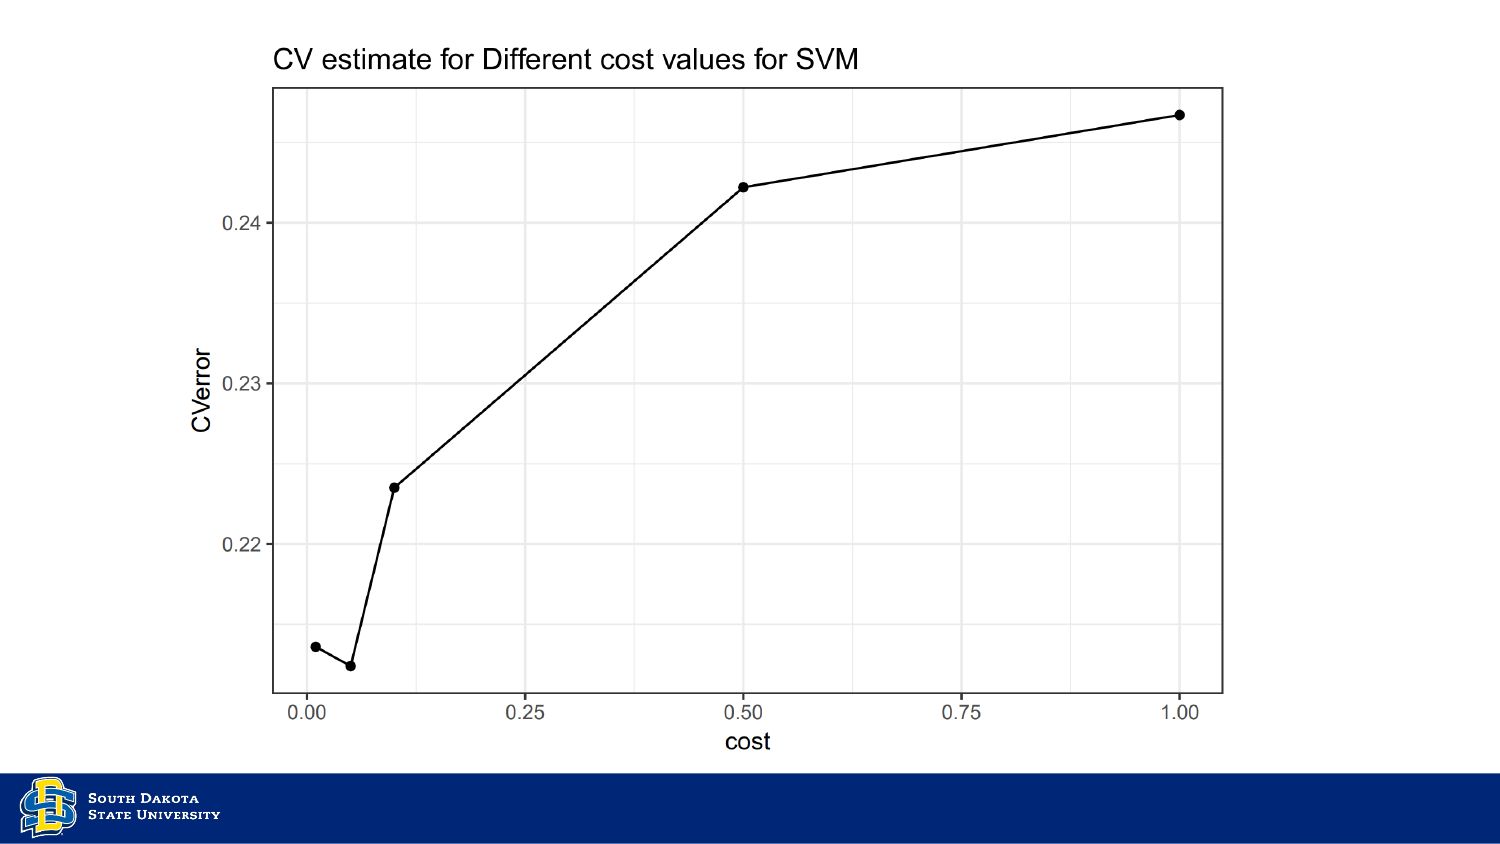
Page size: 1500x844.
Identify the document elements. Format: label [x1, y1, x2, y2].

picture [162, 32, 1338, 759]
picture [0, 769, 237, 844]
